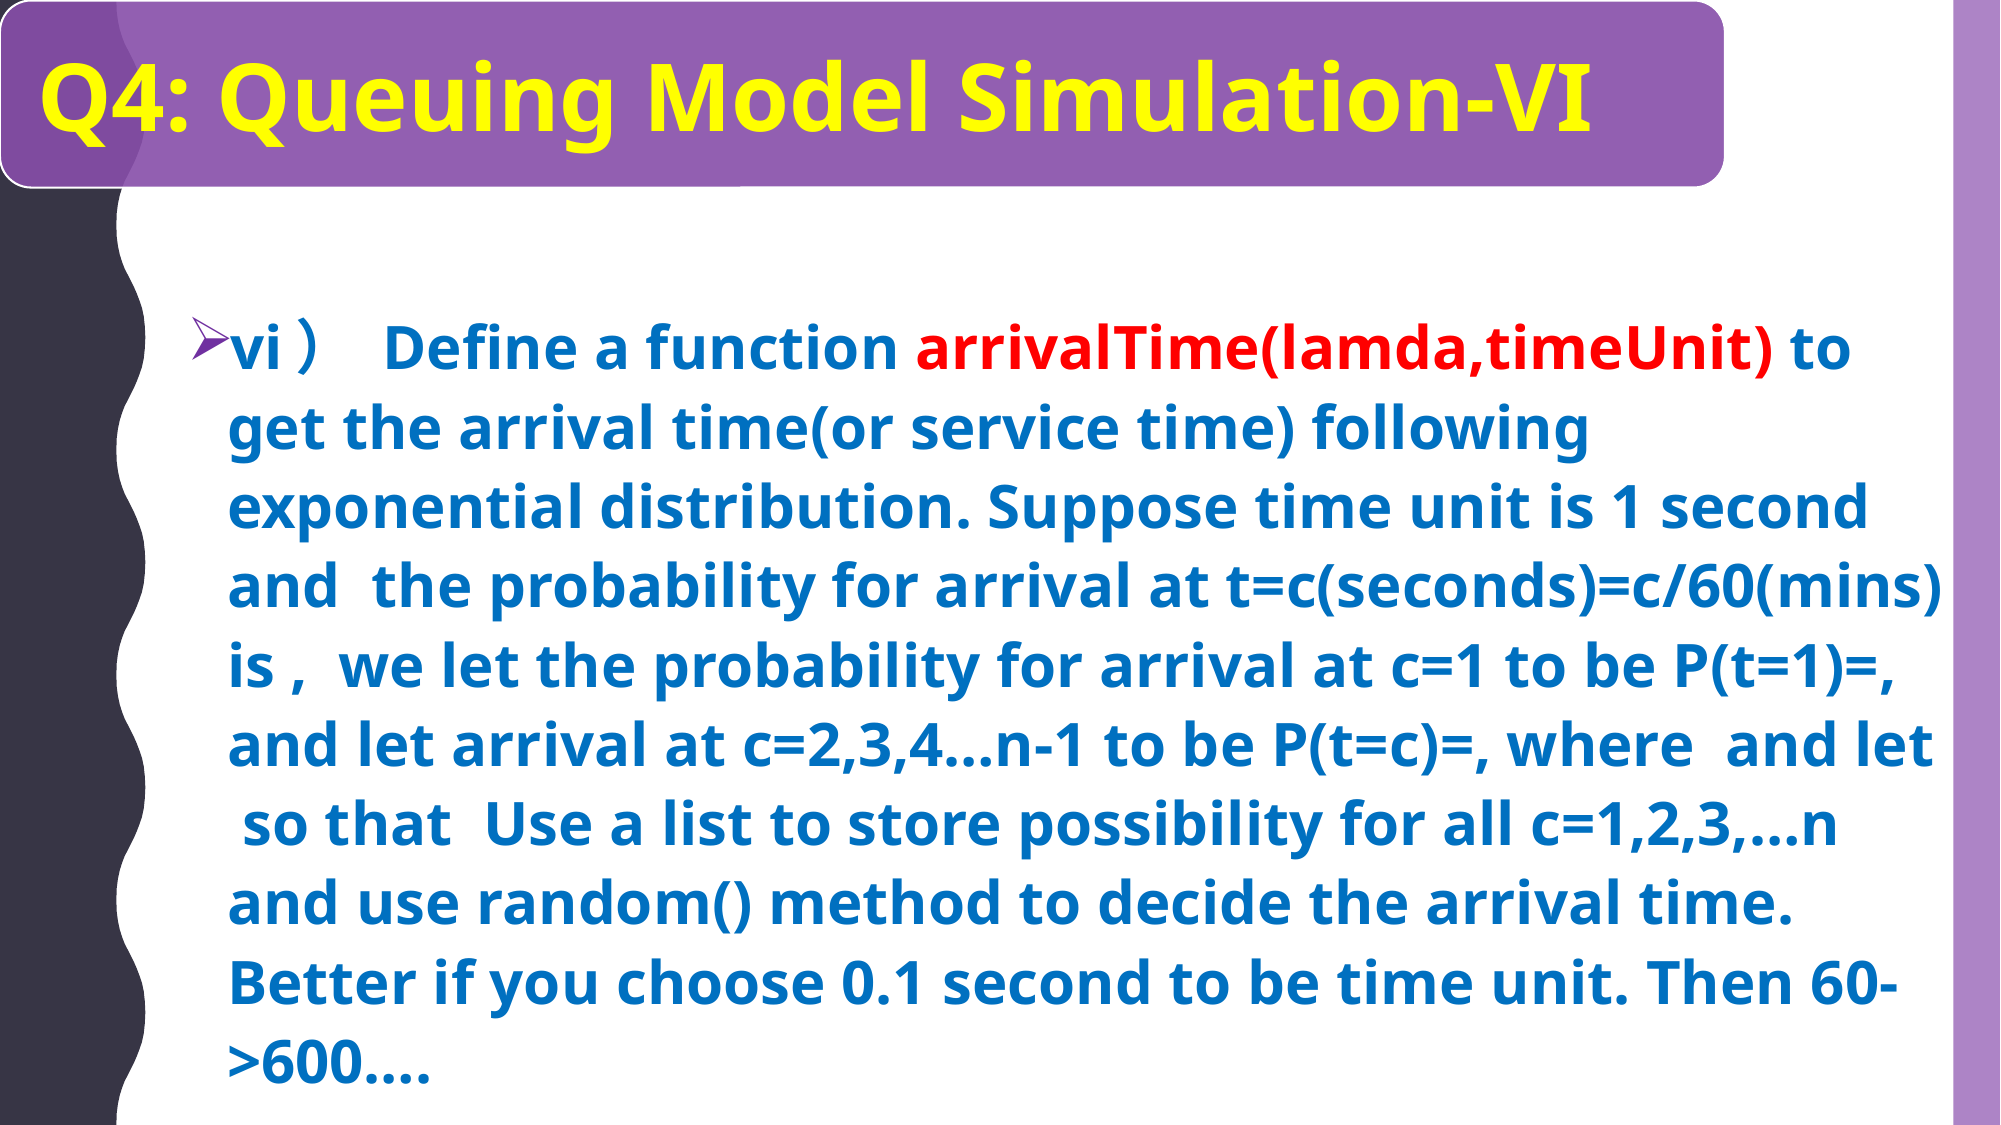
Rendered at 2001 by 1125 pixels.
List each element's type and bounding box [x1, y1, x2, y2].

text_box [176, 71, 1901, 251]
text_box [68, 274, 1965, 798]
